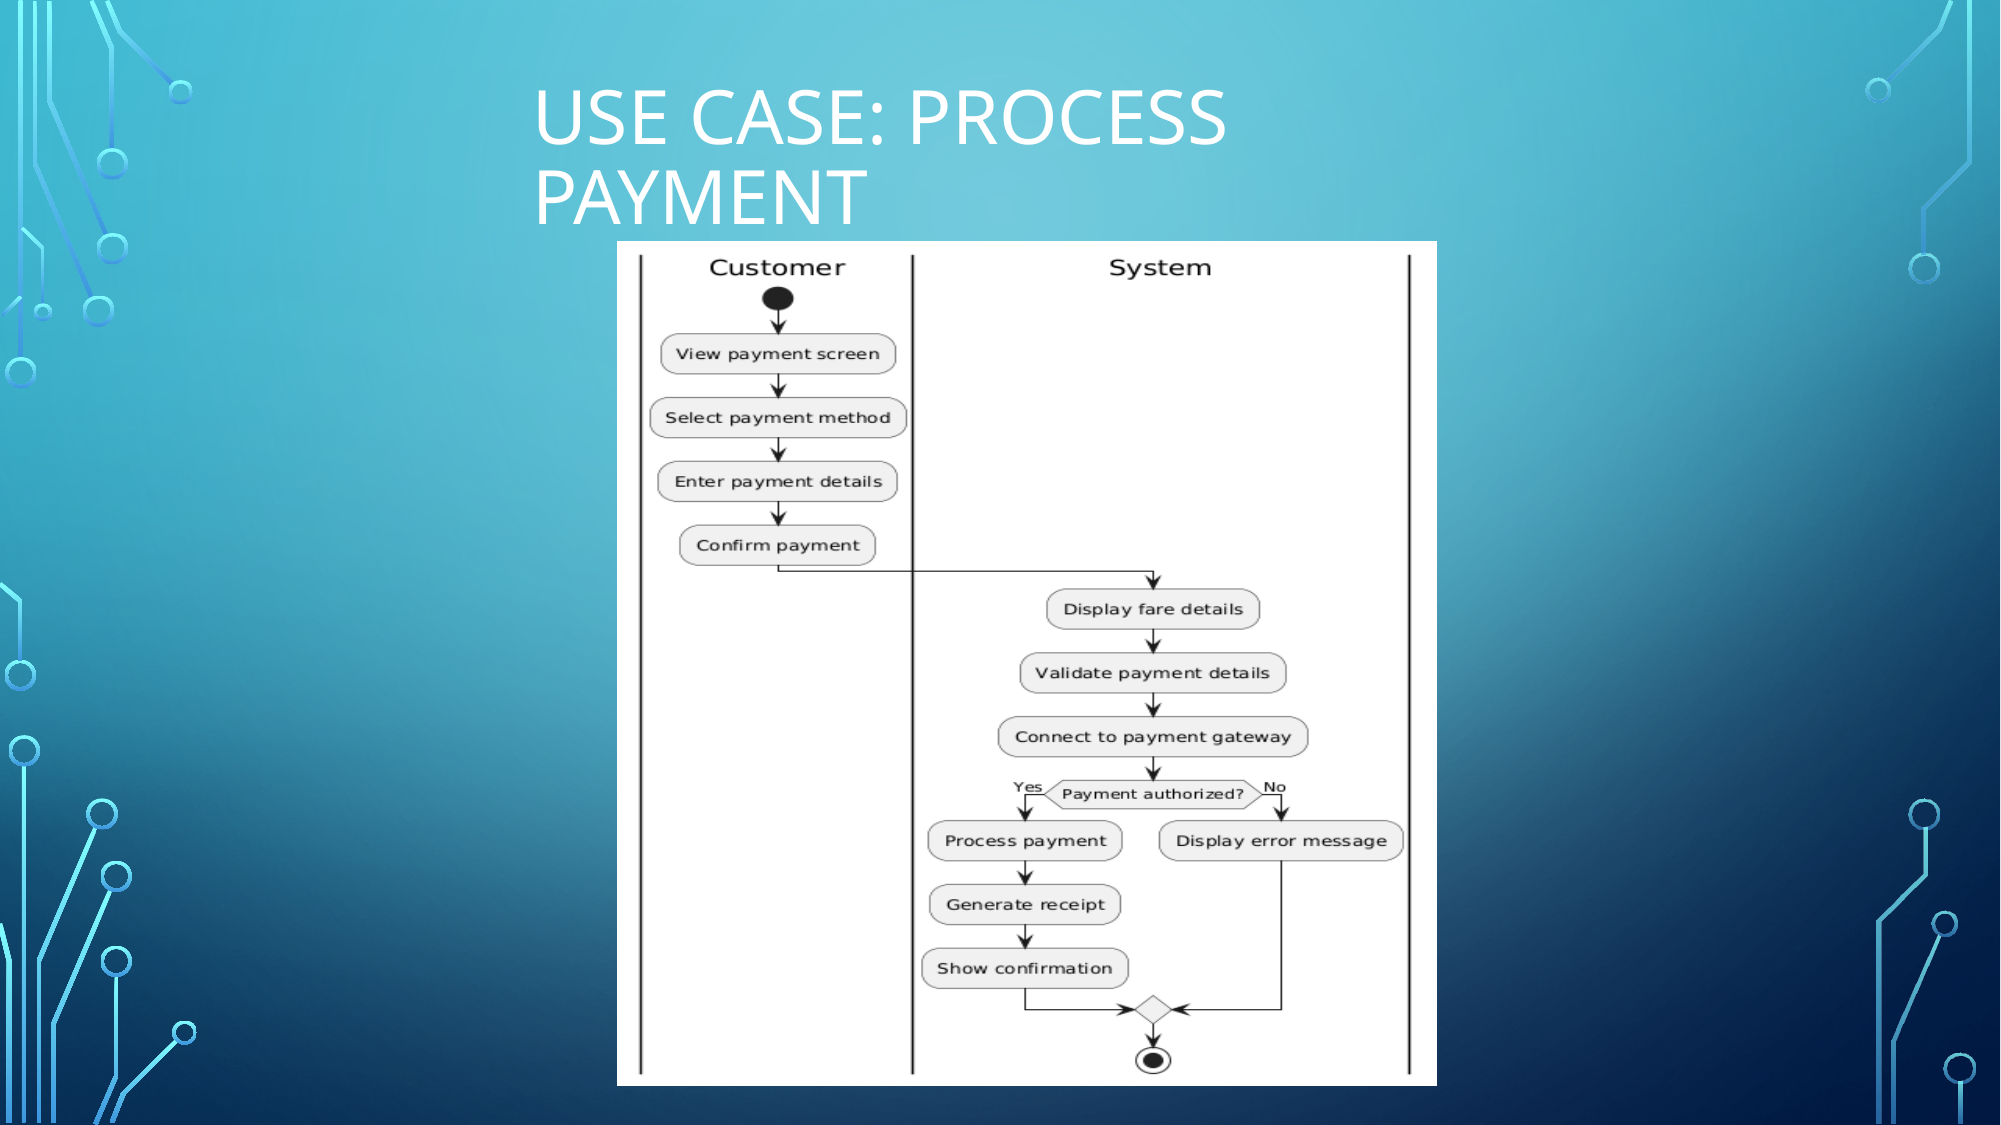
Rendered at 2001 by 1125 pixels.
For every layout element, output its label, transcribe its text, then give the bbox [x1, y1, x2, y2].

title Use case: Process Payment [517, 39, 1537, 282]
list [616, 241, 1438, 1087]
